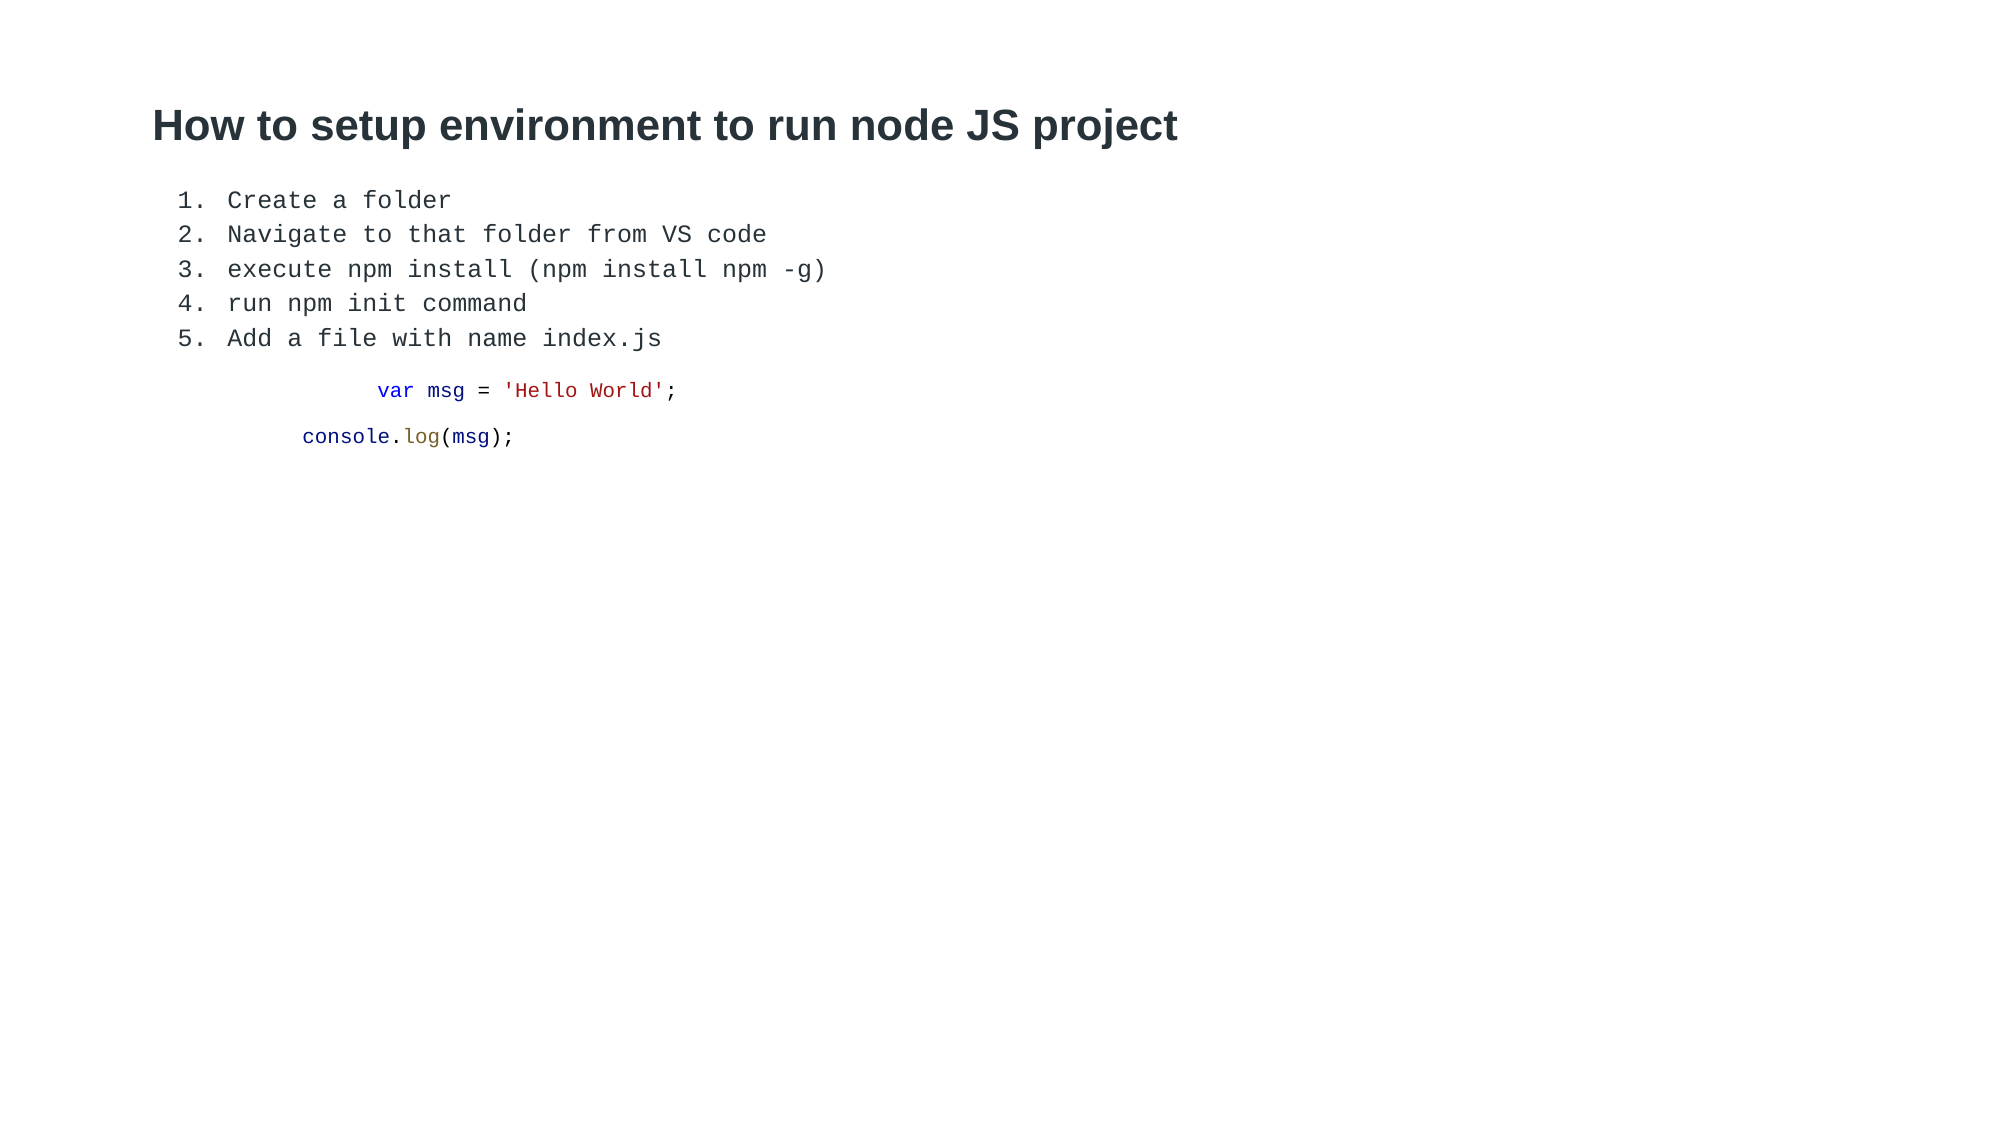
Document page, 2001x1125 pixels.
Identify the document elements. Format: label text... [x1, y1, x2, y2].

list Create a folder Navigate to that folder from VS code execute npm install (npm install npm -g) run npm init command Add a file with name index.js var msg = 'Hello World'; console.log(msg); [137, 171, 1863, 1007]
title How to setup environment to run node JS project [137, 59, 1863, 171]
